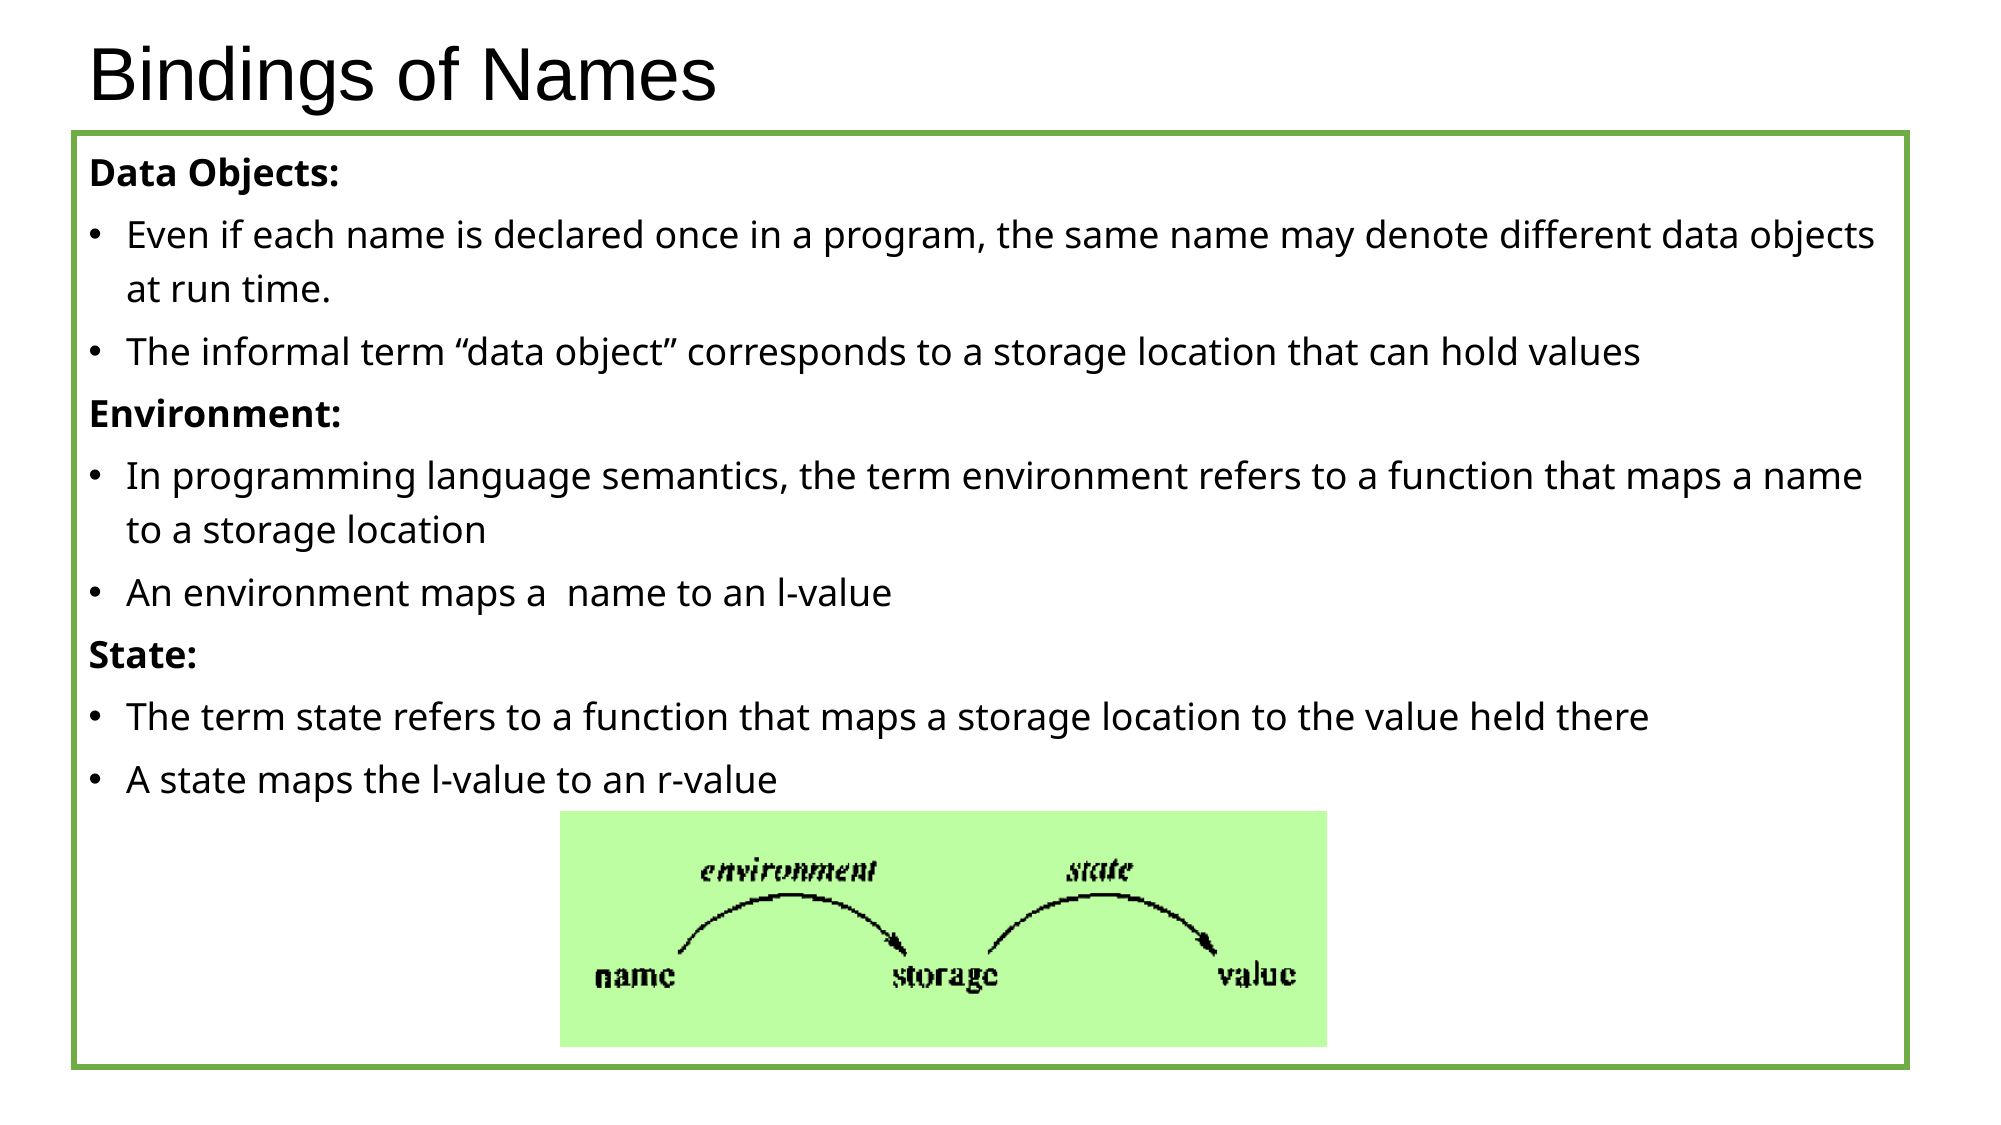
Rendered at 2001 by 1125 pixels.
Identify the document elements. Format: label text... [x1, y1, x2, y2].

picture [560, 811, 1327, 1048]
list Data Objects: Even if each name is declared once in a program, the same name may denote different data objects at run time. The informal term “data object” corresponds to a storage location that can hold values Environment: In programming language semantics, the term environment refers to a function that maps a name to a storage location An environment maps a name to an l-value State: The term state refers to a function that maps a storage location to the value held there A state maps the l-value to an r-value [73, 132, 1908, 1067]
title Bindings of Names [73, 0, 1472, 132]
